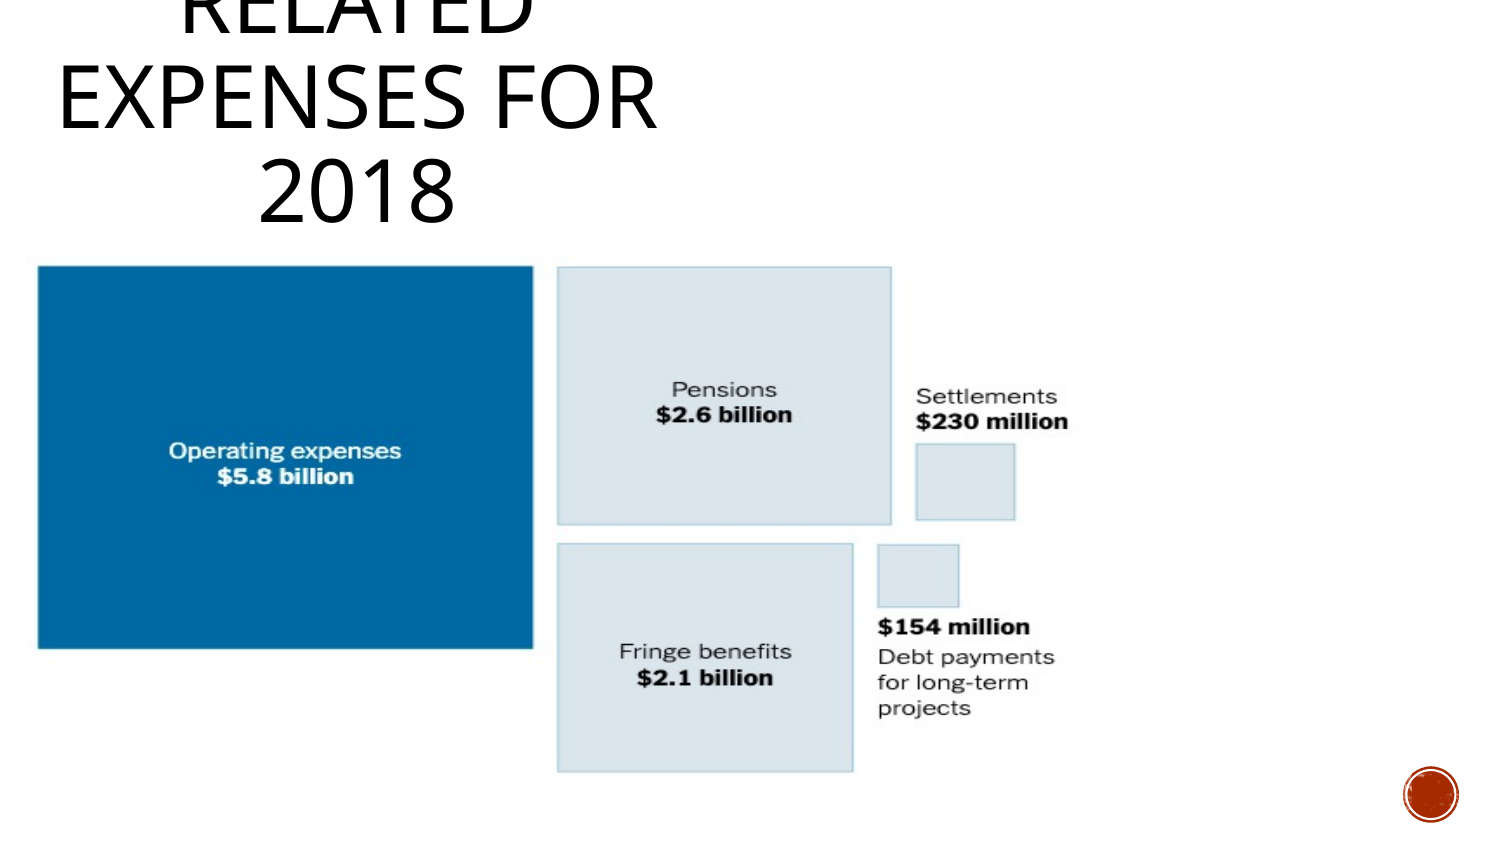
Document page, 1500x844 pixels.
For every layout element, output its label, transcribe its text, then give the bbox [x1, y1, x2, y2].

list Budget increase Increase in CCRB Recruitment Public Interest Prosecutors Social media group to promote the CCRB and get community members more involved with the process. [810, 118, 1440, 725]
title N.Y.P.D. related expenses for 2018 [26, 0, 1398, 257]
picture [26, 257, 1398, 844]
